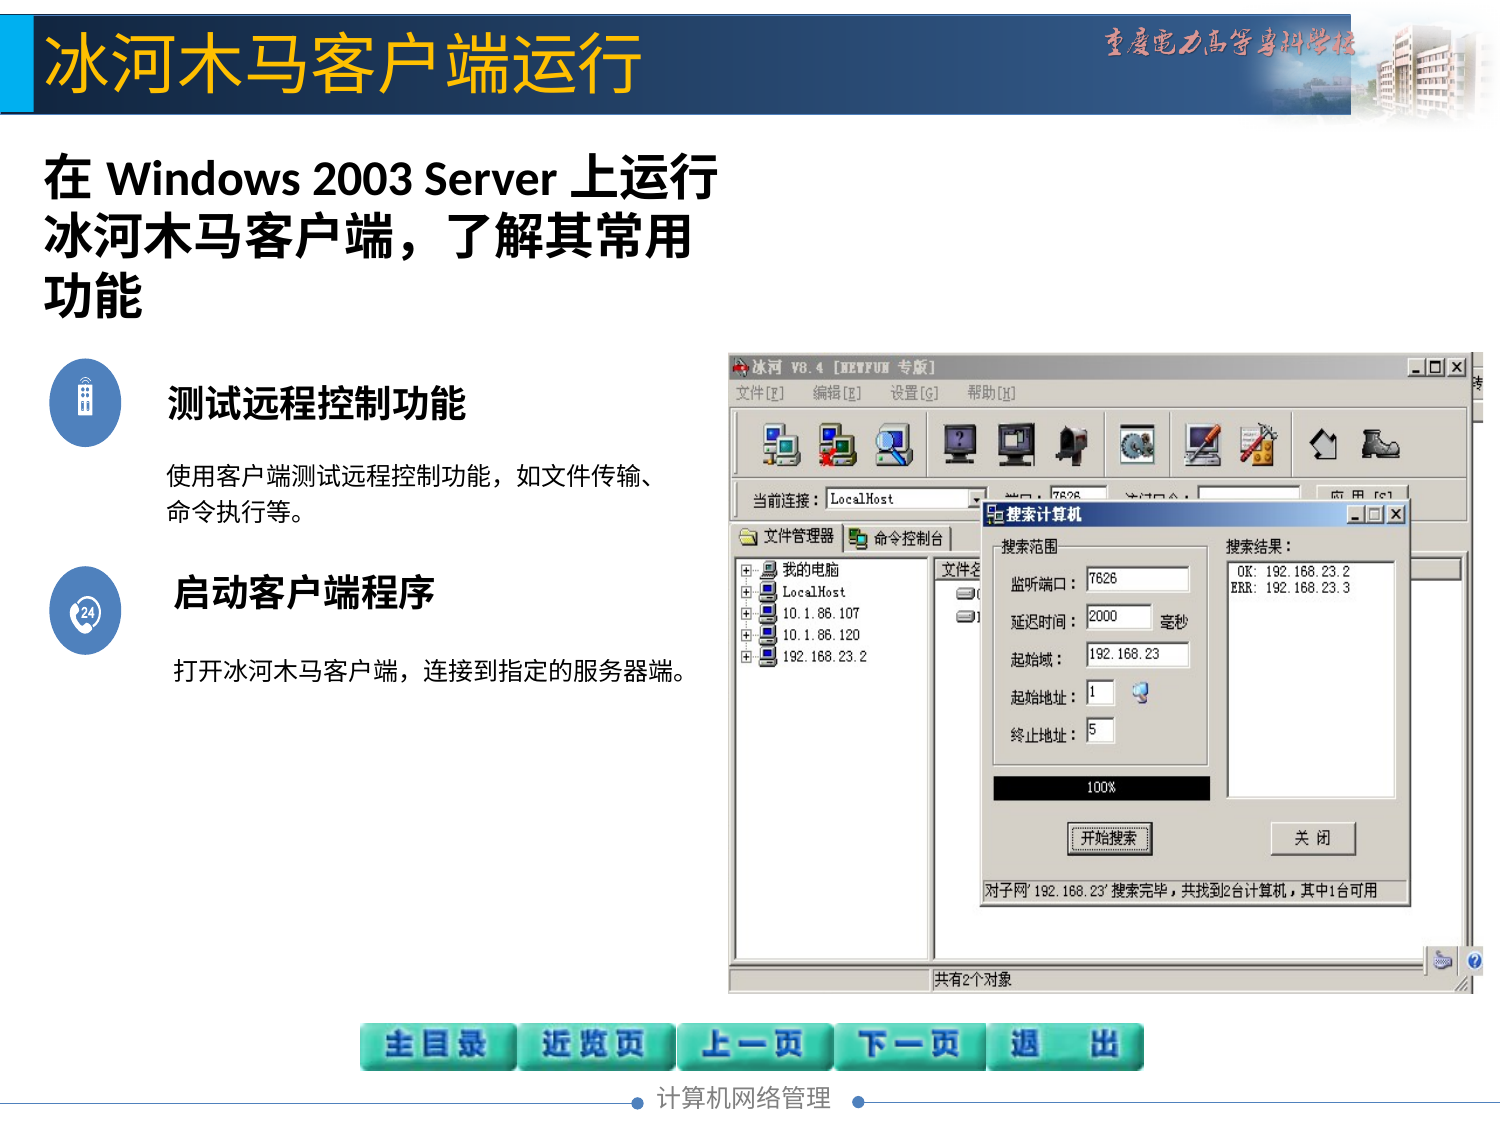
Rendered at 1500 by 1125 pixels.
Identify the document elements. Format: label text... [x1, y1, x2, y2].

picture [727, 352, 1484, 994]
text_box 冰河木马客户端运行 [29, 24, 1500, 172]
picture [1084, 15, 1374, 24]
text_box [29, 137, 753, 857]
picture [677, 1023, 1144, 1071]
picture [360, 1023, 676, 1071]
